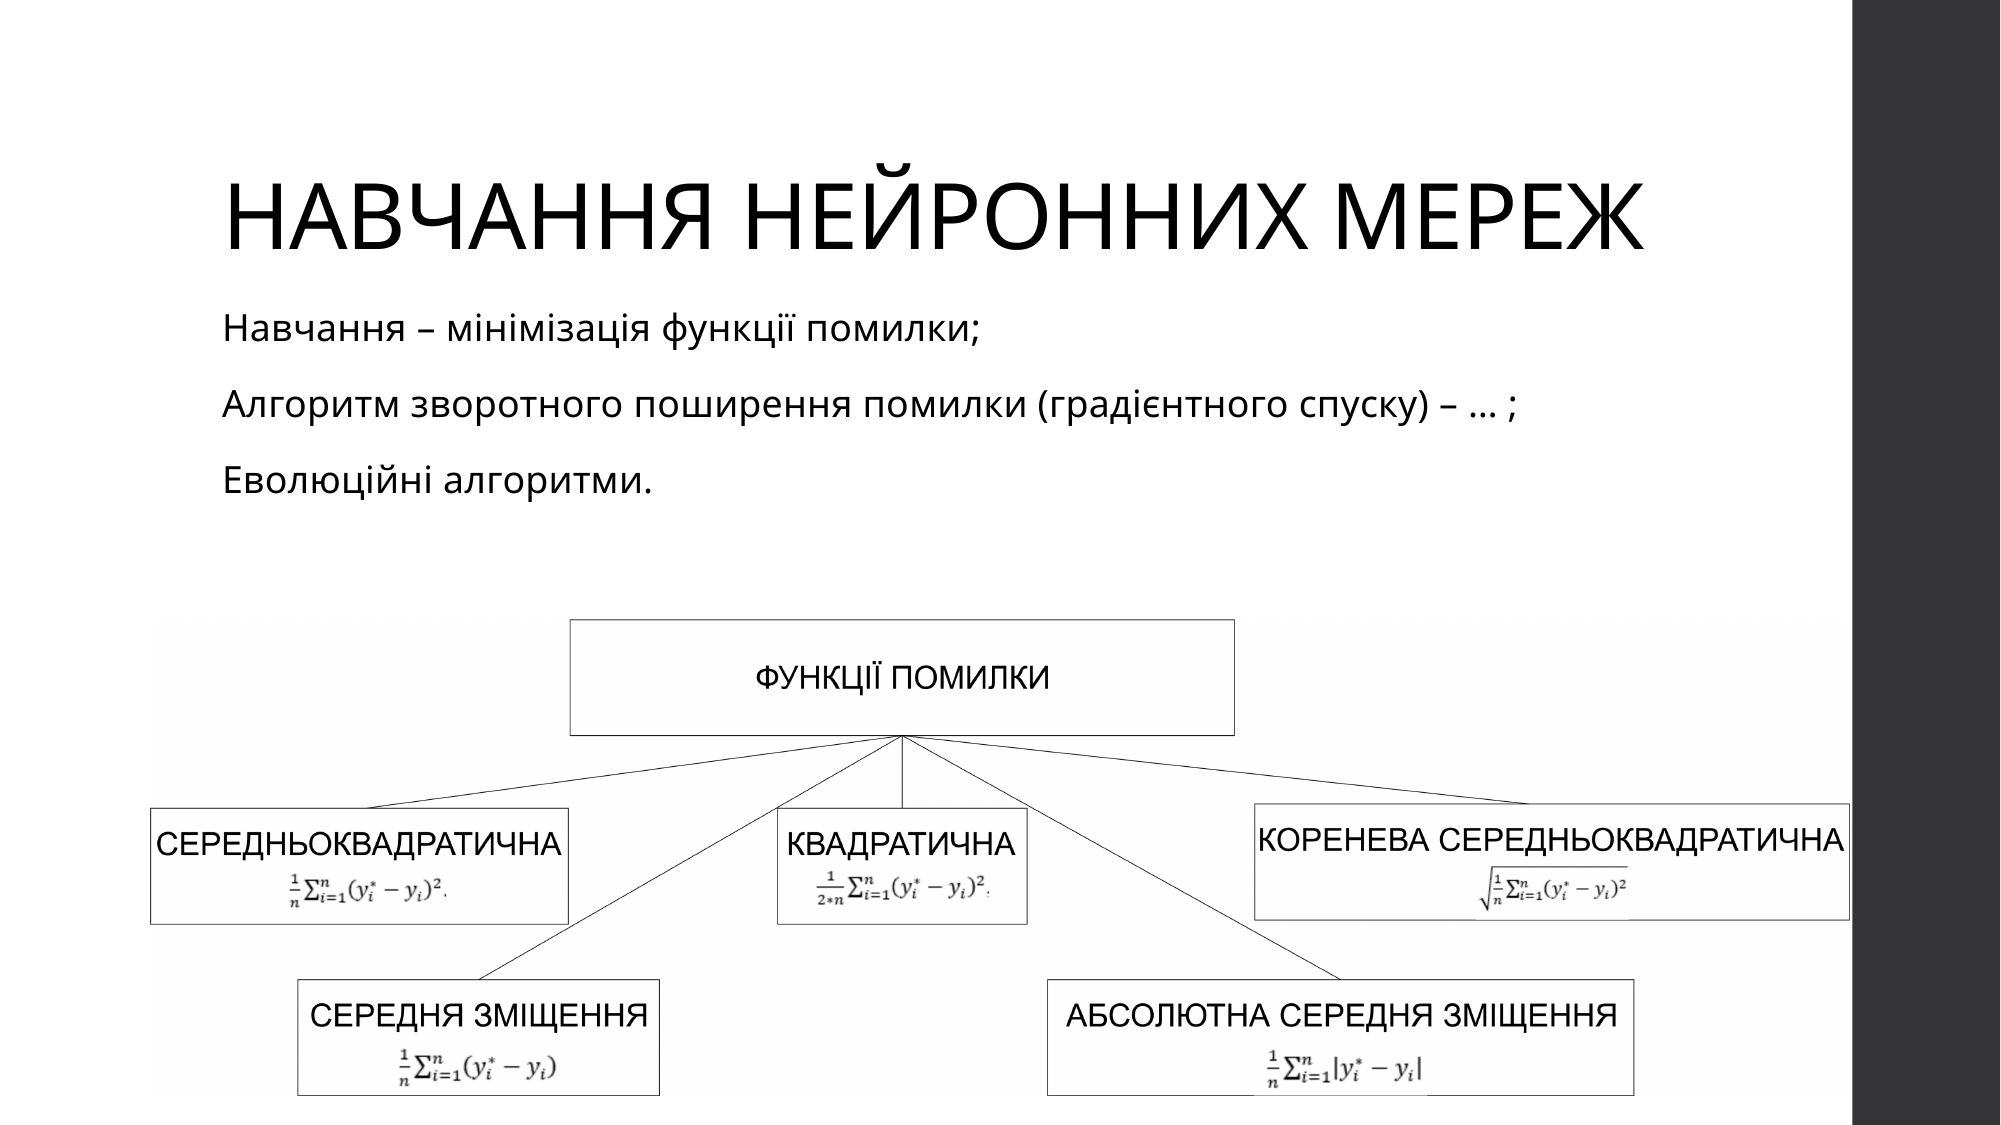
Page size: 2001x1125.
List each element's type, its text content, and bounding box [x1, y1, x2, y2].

list Навчання – мінімізація функції помилки; Алгоритм зворотного поширення помилки (градієнтного спуску) – … ; Еволюційні алгоритми. [206, 299, 1617, 614]
title НАВЧАННЯ НЕЙРОННИХ МЕРЕЖ [206, 60, 1797, 278]
picture [150, 619, 1850, 1096]
